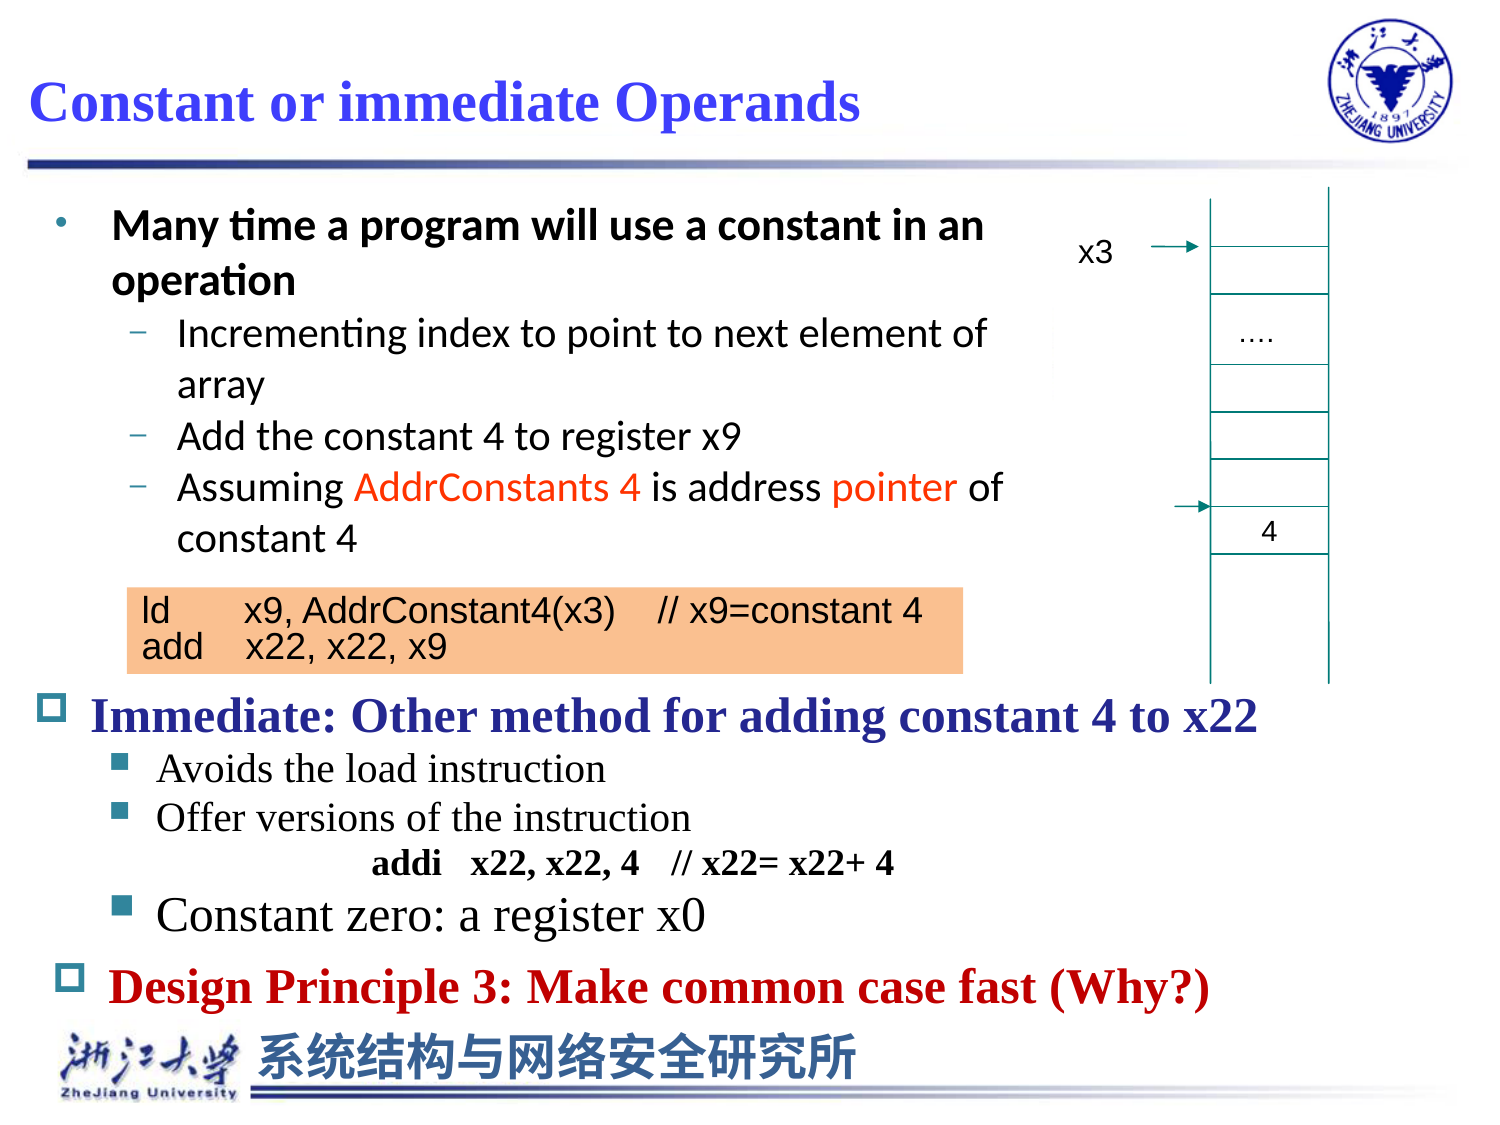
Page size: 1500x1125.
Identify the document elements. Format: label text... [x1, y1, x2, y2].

text_box x3 [1063, 222, 1129, 278]
picture [570, 1048, 586, 1058]
picture [817, 1050, 824, 1057]
picture [583, 1055, 598, 1060]
text_box ld x9, AddrConstant4(x3) // x9=constant 4 add x22, x22, x9 [126, 587, 964, 674]
title Constant or immediate Operands [13, 42, 1077, 154]
text_box Design Principle 3: Make common case fast (Why?) [37, 957, 1499, 1034]
text_box Immediate: Other method for adding constant 4 to x22 Avoids the load instruction Offer versions of the instruction addi x22, x22, 4 // x22= x22+ 4 Constant zero: a register x0 [19, 687, 1481, 958]
list Many time a program will use a constant in an operation Incrementing index to point to next element of array Add the constant 4 to register x9 Assuming AddrConstants 4 is address pointer of constant 4 [40, 187, 1077, 563]
picture [566, 1034, 584, 1048]
picture [670, 1041, 694, 1051]
picture [420, 1034, 431, 1046]
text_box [1151, 187, 1329, 684]
picture [585, 1065, 596, 1071]
picture [585, 1042, 596, 1048]
picture [7, 0, 1493, 1125]
